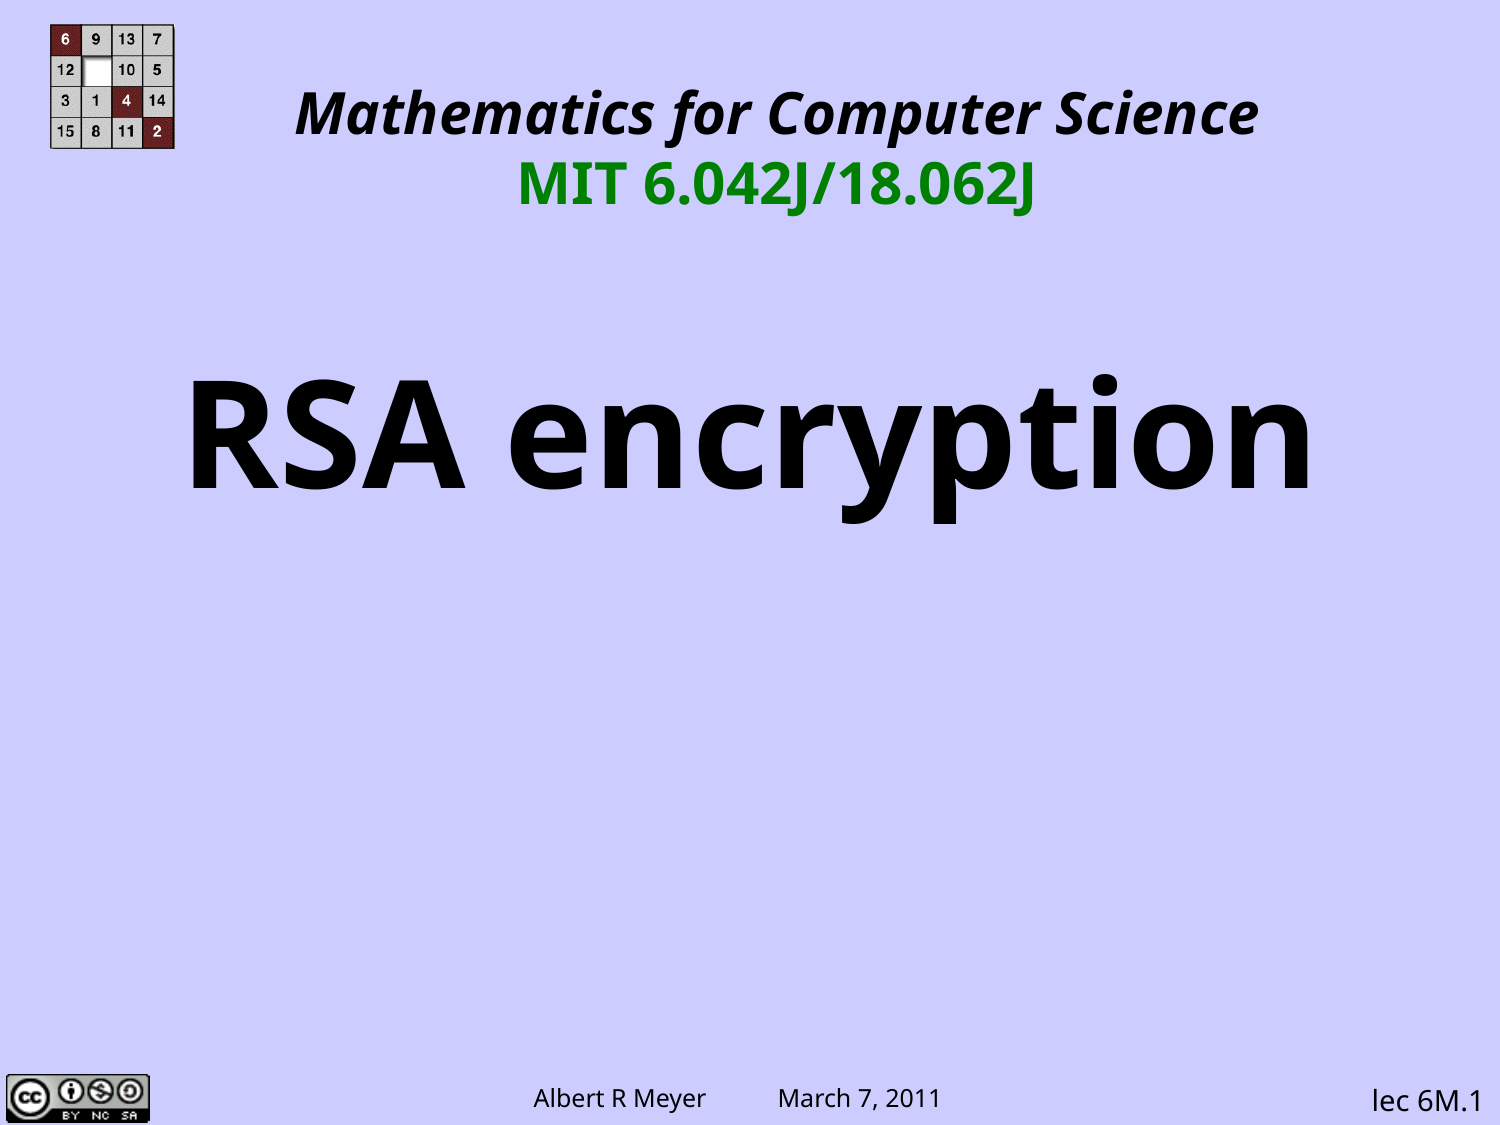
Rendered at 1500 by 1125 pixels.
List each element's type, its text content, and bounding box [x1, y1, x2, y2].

picture [50, 24, 175, 149]
slide_number lec 6M.1 [1062, 1074, 1500, 1125]
subtitle RSA encryption [93, 330, 1407, 794]
text_box Mathematics for Computer Science MIT 6.042J/18.062J [279, 68, 1276, 224]
picture [6, 1074, 150, 1123]
